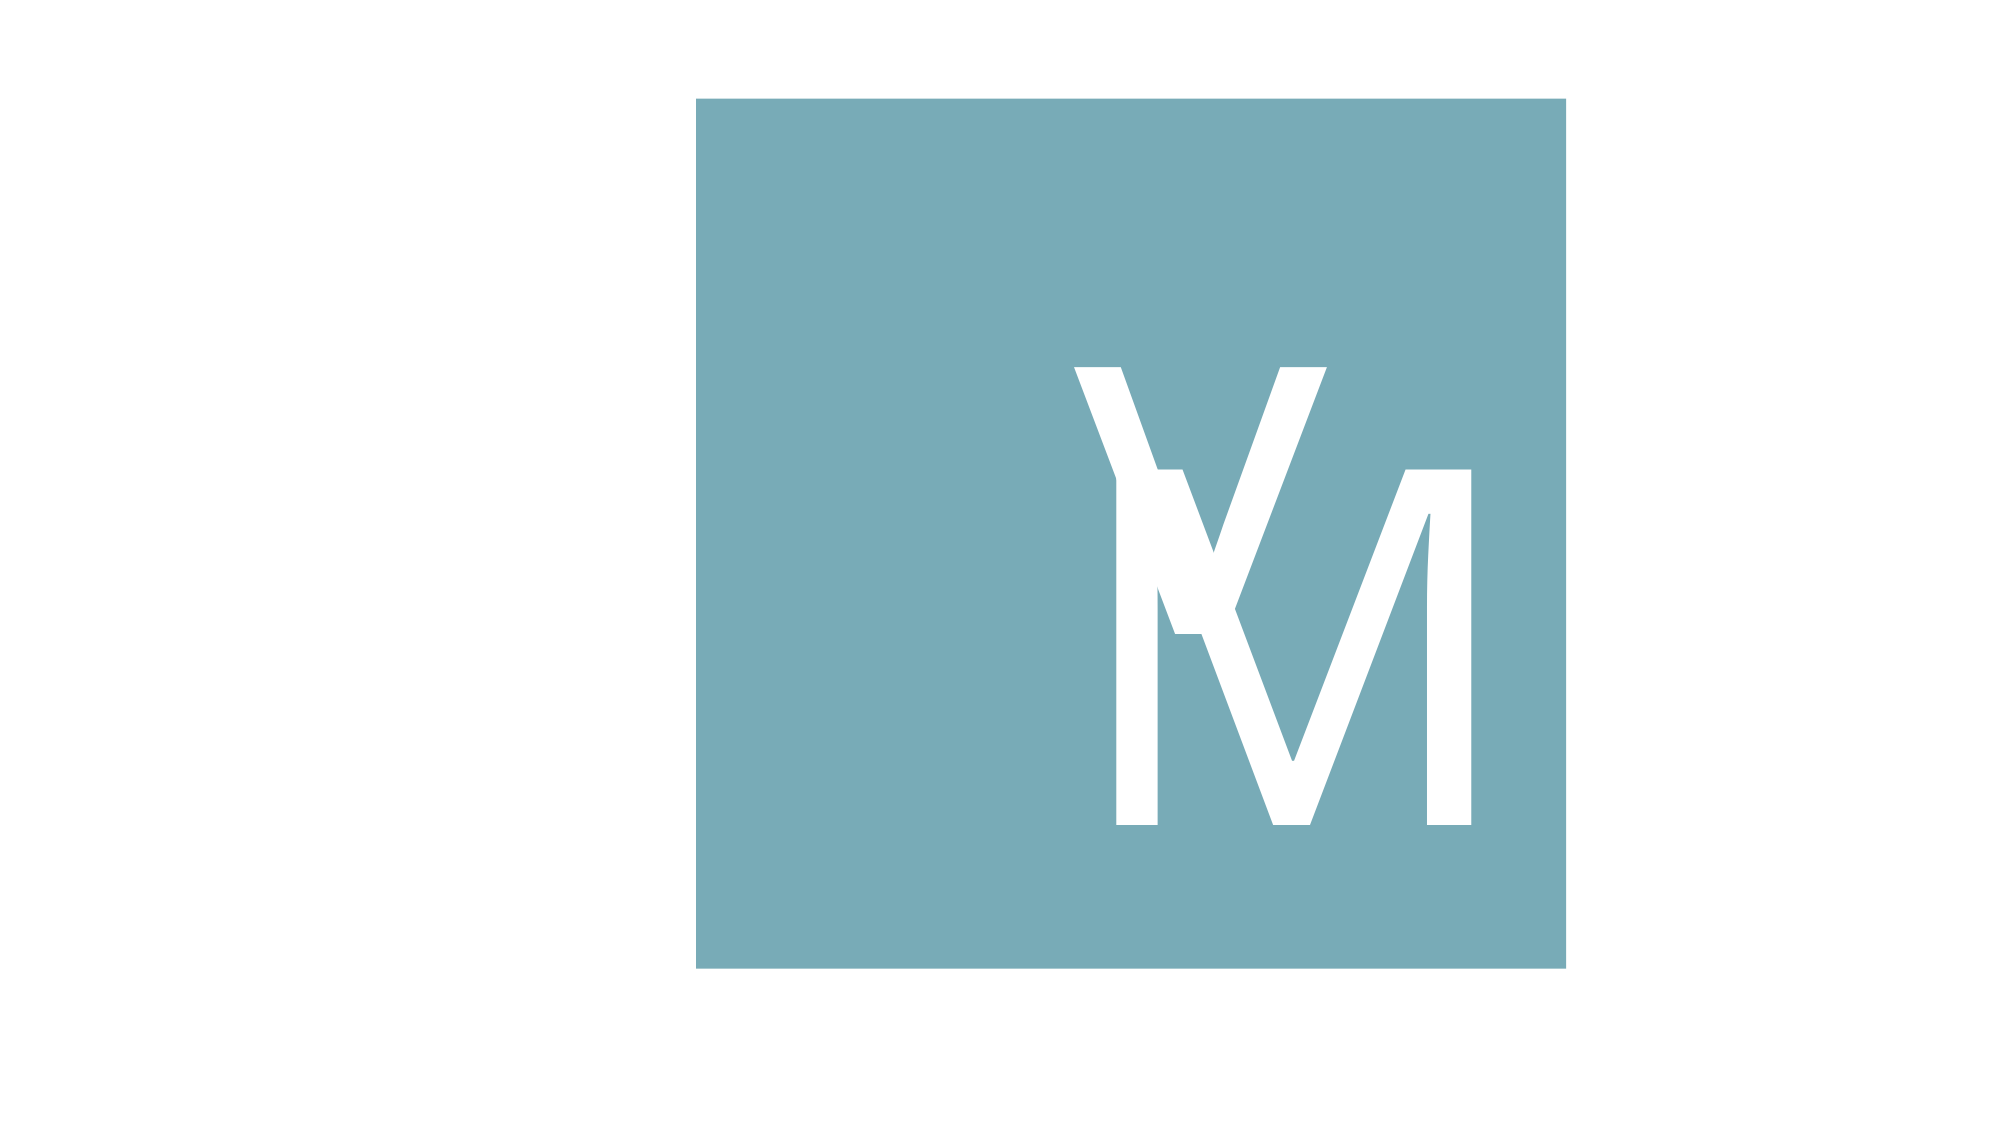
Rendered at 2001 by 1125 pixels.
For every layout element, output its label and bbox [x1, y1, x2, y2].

text_box [696, 98, 1567, 969]
